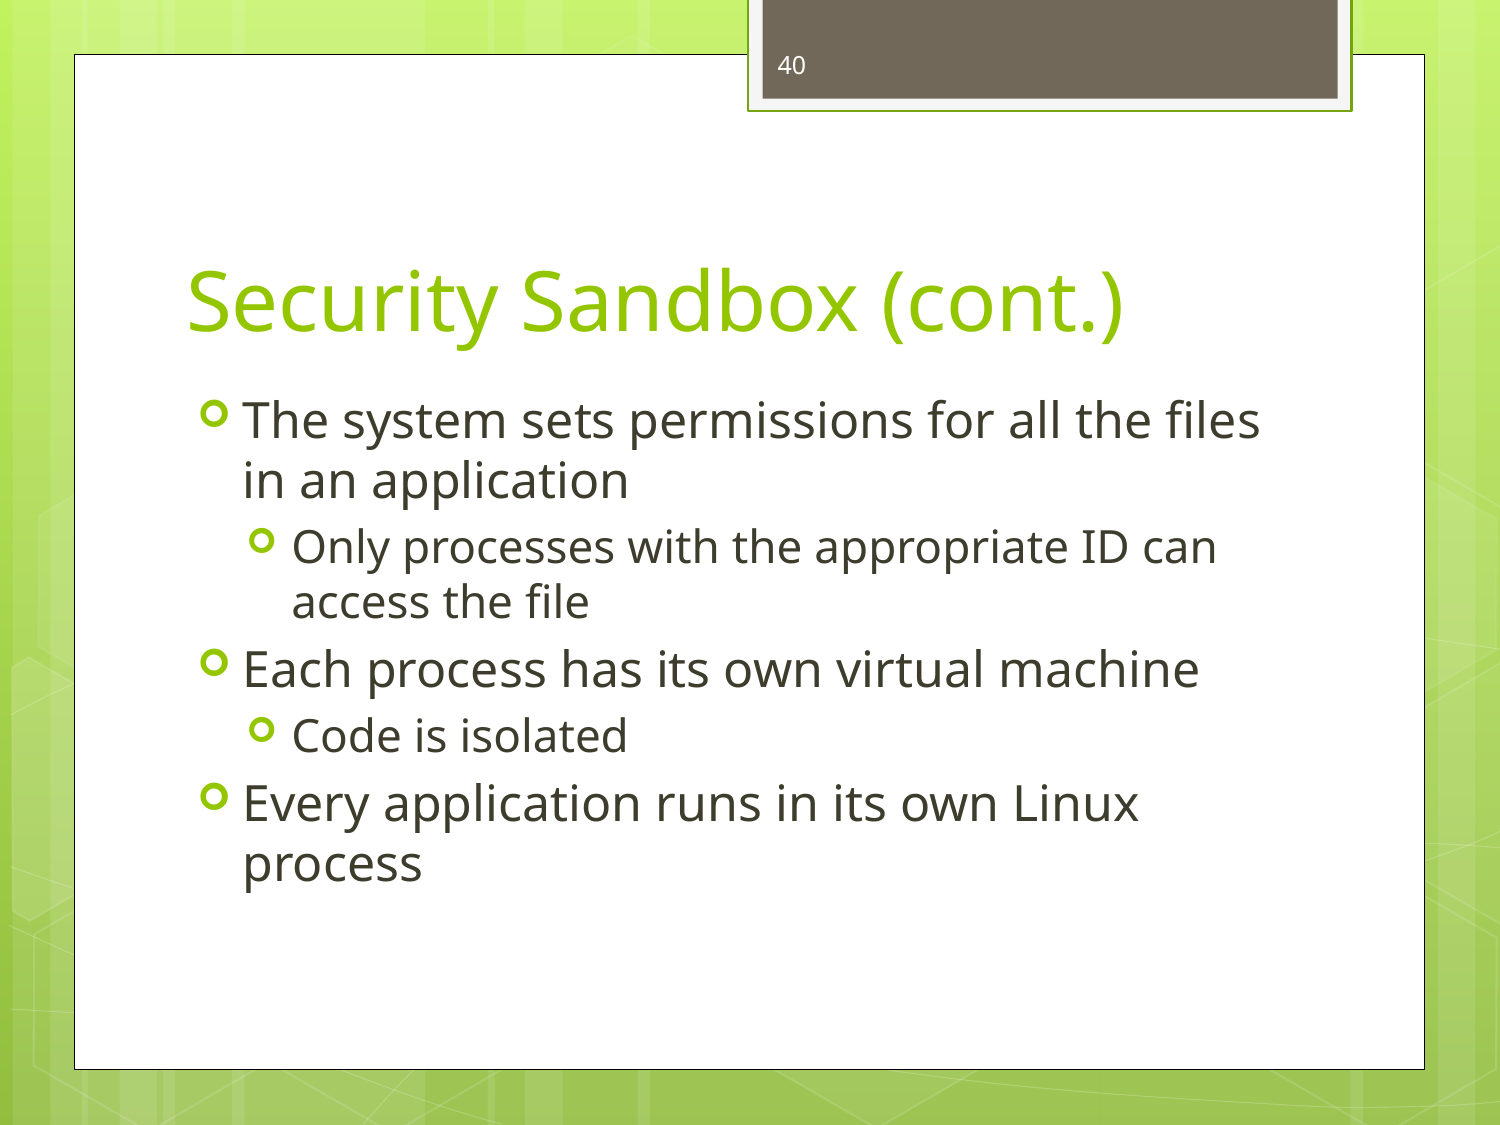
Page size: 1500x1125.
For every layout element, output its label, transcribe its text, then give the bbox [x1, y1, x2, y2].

title Security Sandbox (cont.) [171, 168, 1324, 357]
list The system sets permissions for all the files in an application Only processes with the appropriate ID can access the file Each process has its own virtual machine Code is isolated Every application runs in its own Linux process [171, 381, 1283, 957]
slide_number 40 [762, 36, 982, 97]
